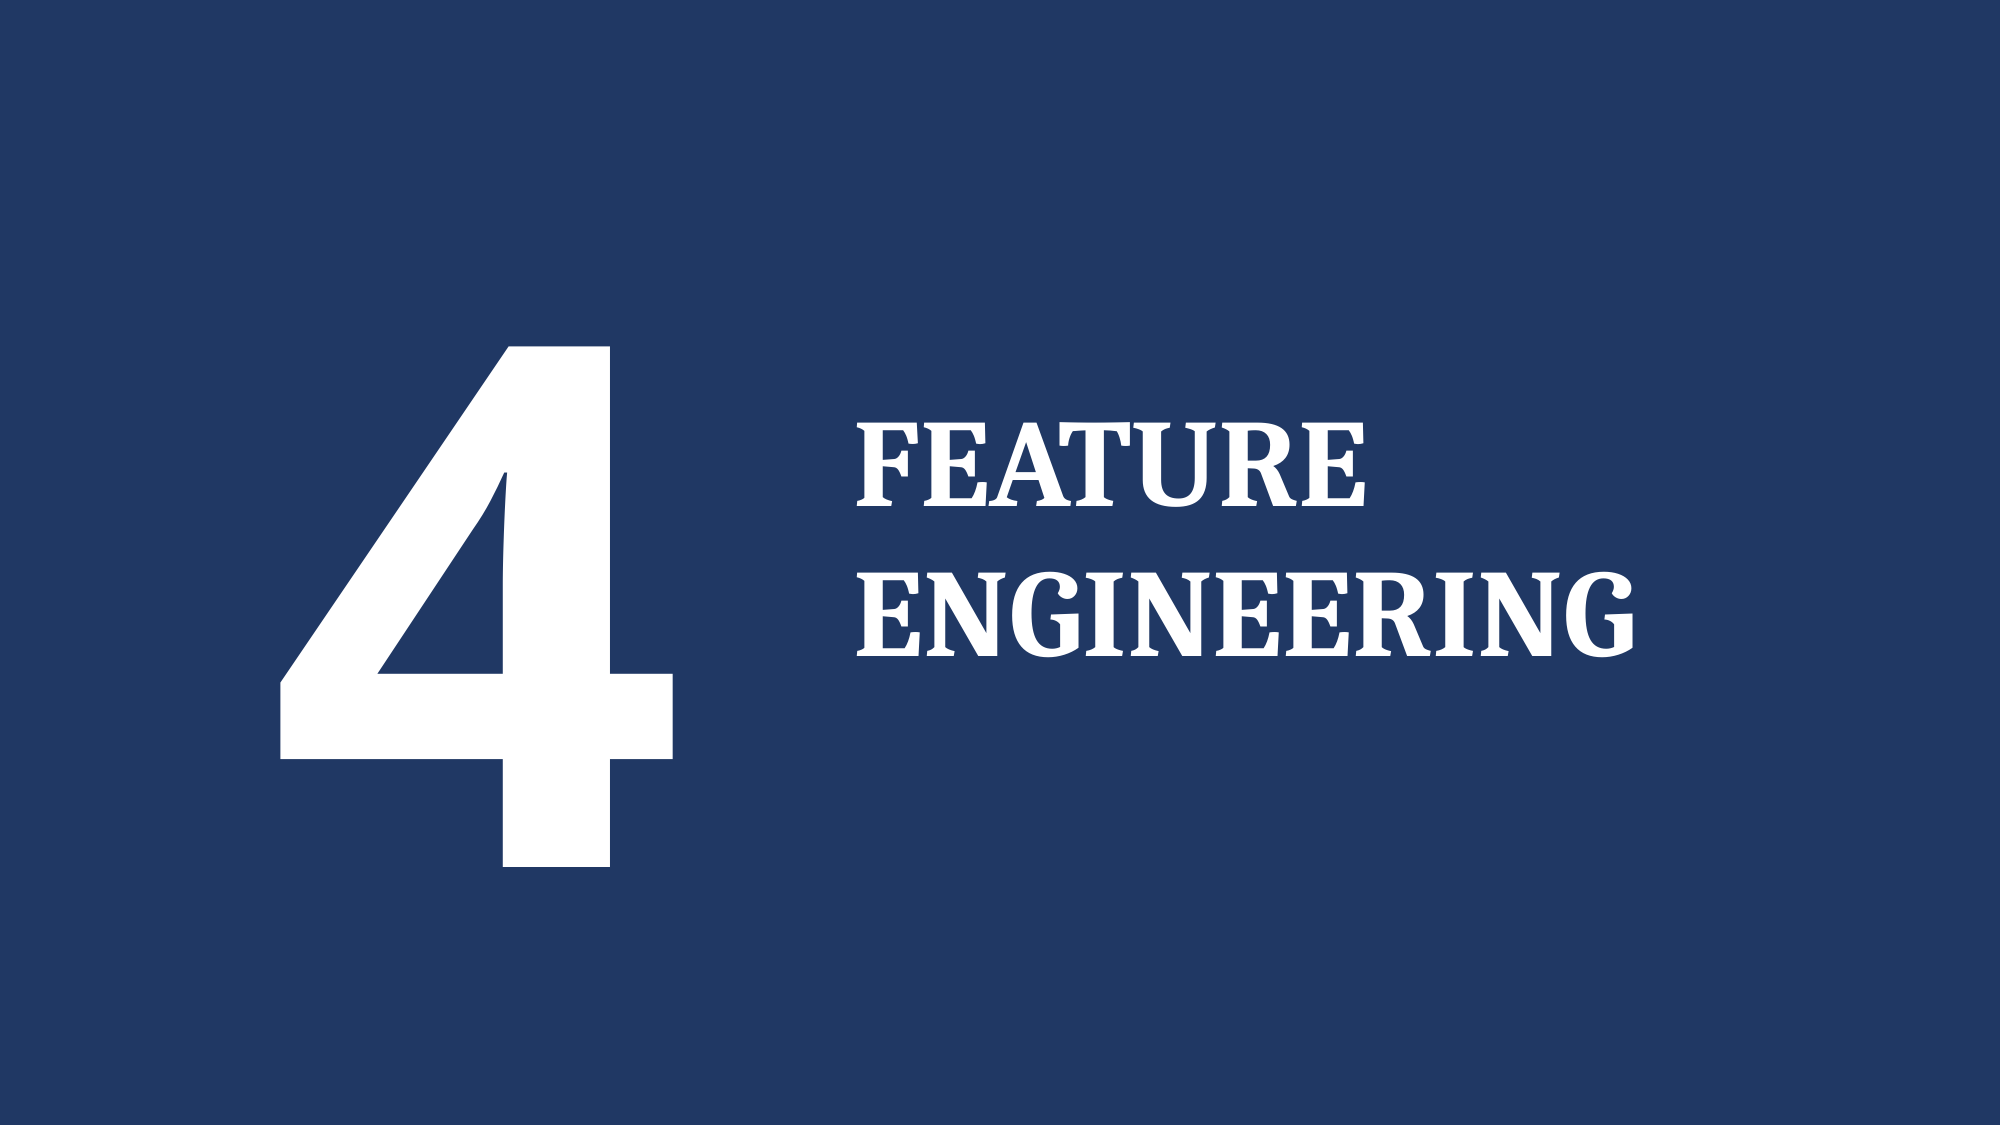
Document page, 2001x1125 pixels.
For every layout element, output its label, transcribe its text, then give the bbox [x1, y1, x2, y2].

text_box FEATURE ENGINEERING [838, 374, 1716, 689]
text_box 4 [237, 131, 717, 1021]
